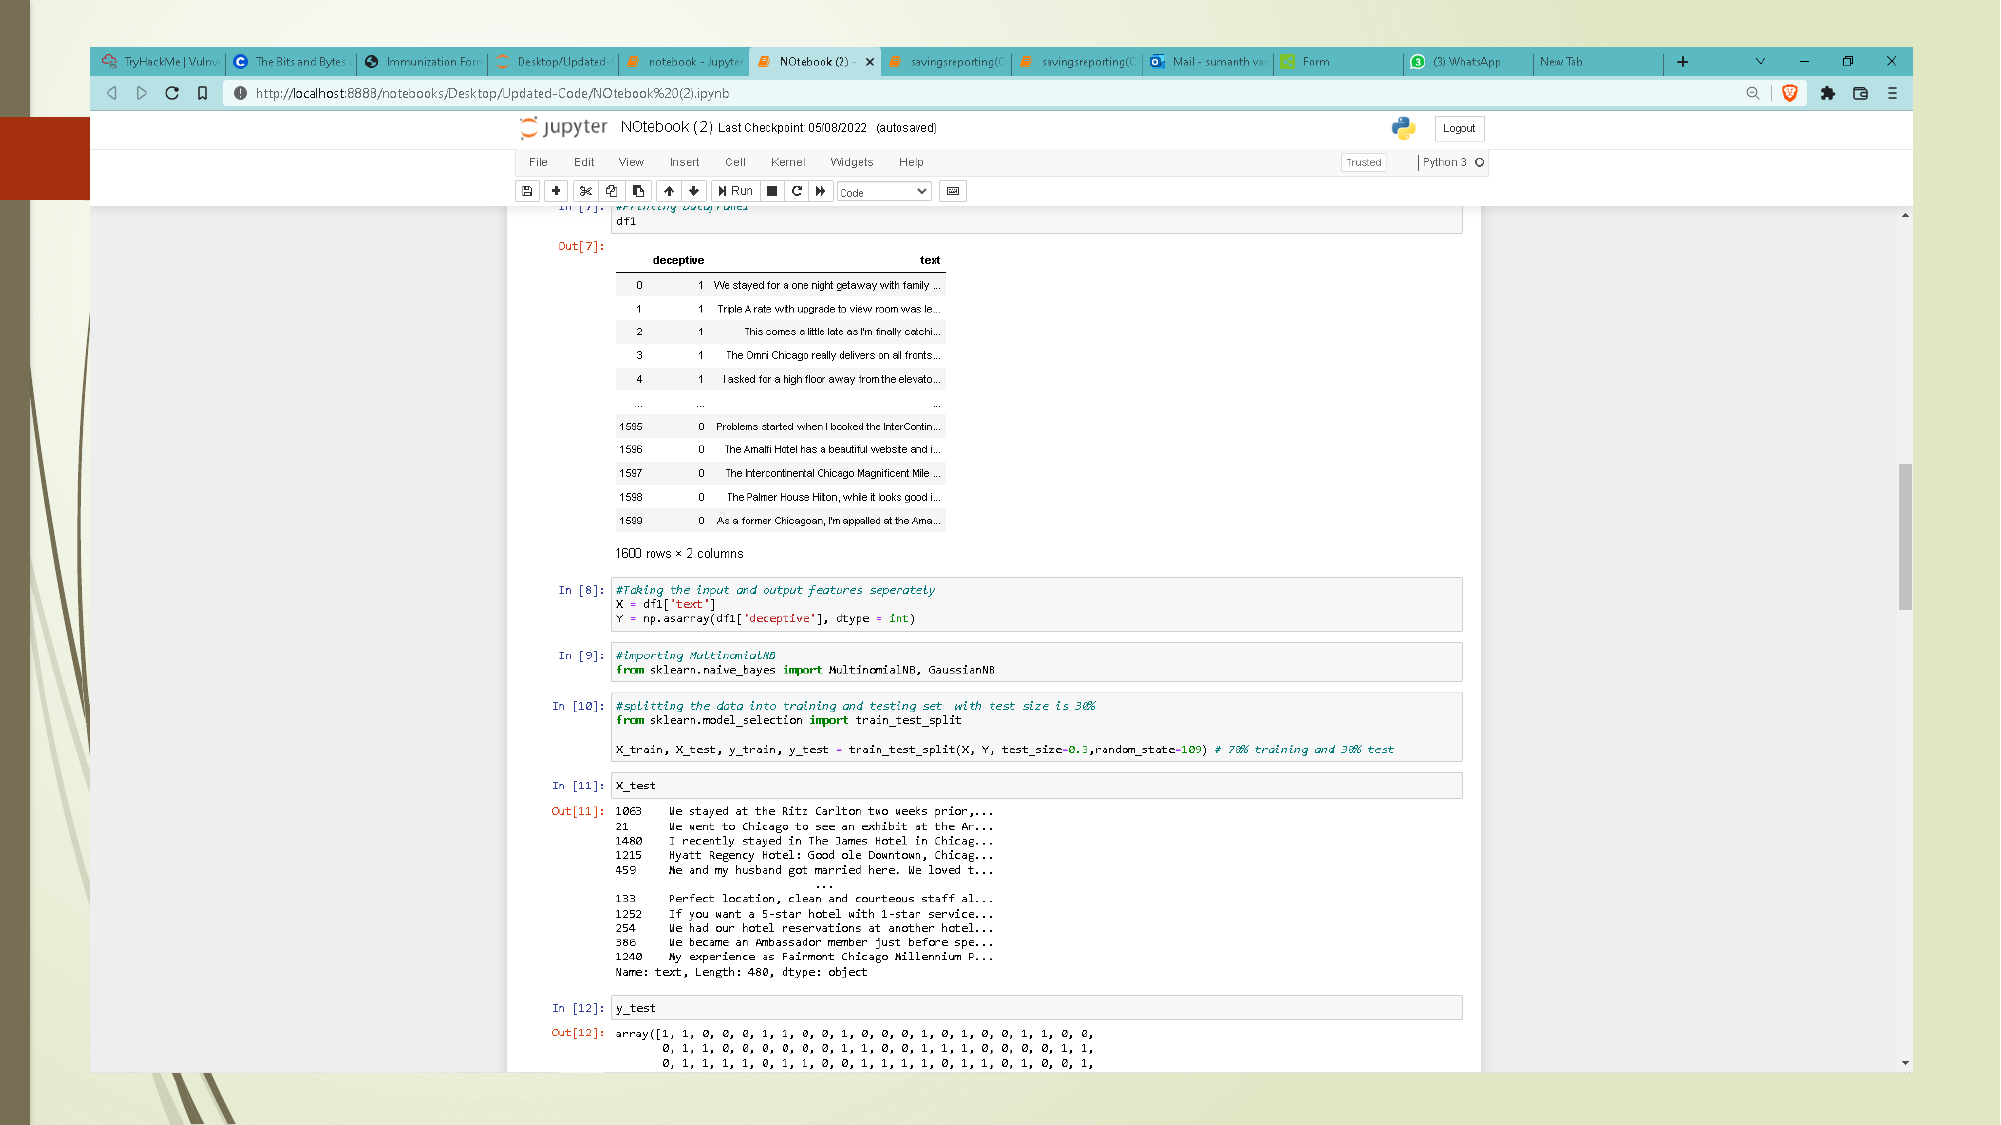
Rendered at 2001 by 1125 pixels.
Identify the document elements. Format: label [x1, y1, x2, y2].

picture [89, 47, 1913, 1074]
